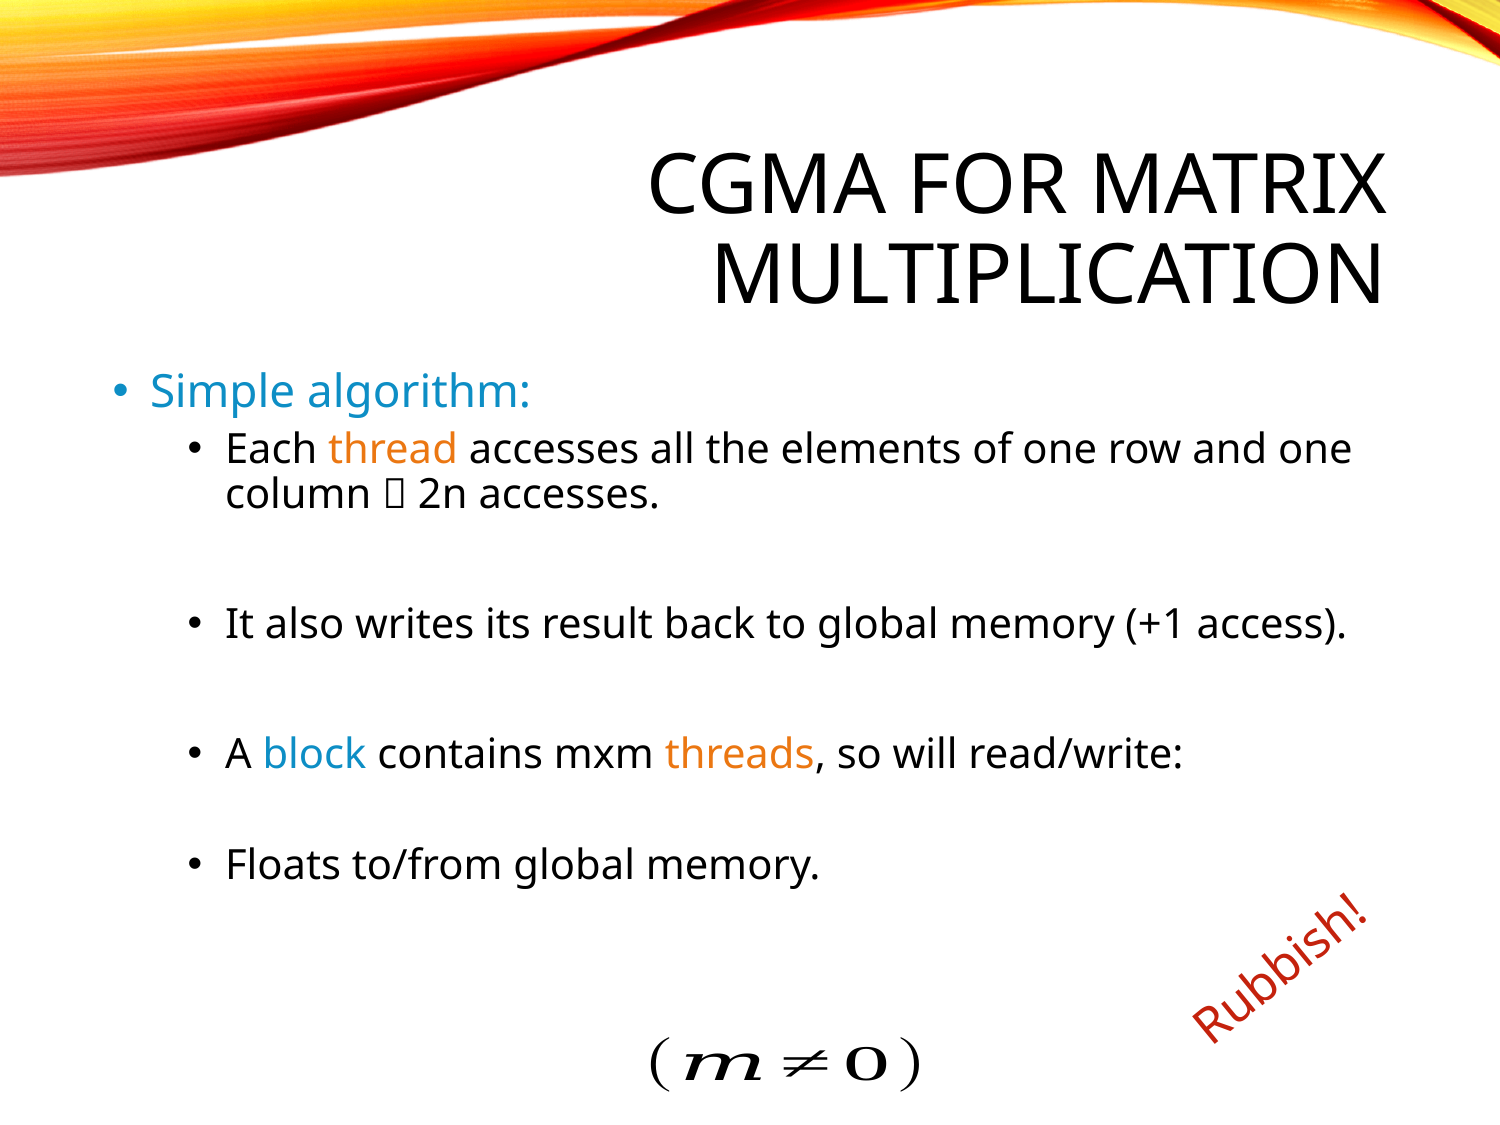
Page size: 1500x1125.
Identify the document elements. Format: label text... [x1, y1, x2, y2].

picture [0, 0, 1500, 178]
text_box Rubbish! [1163, 834, 1429, 1071]
title CGMA for matrix multiplication [356, 125, 1403, 338]
